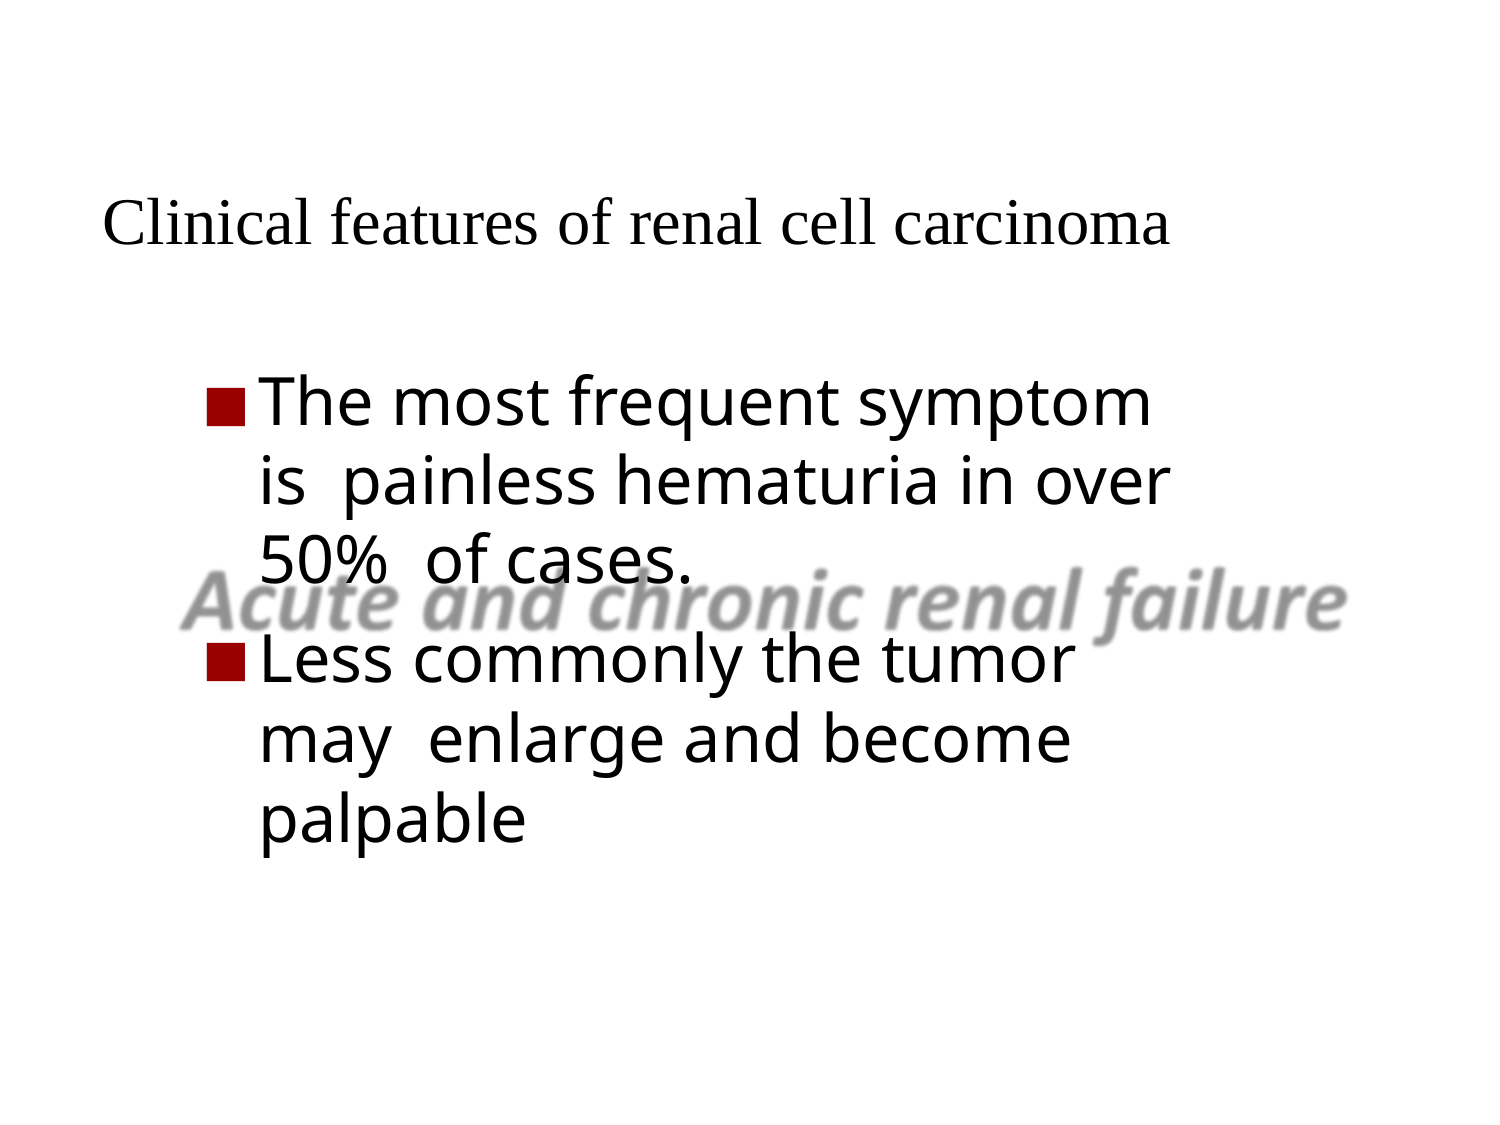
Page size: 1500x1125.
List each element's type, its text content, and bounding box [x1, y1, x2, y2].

text_box Clinical features of renal cell carcinoma The most frequent symptom is painless hematuria in over 50% of cases. Less commonly the tumor may enlarge and become palpable. [98, 175, 1200, 856]
picture [1200, 563, 1351, 650]
